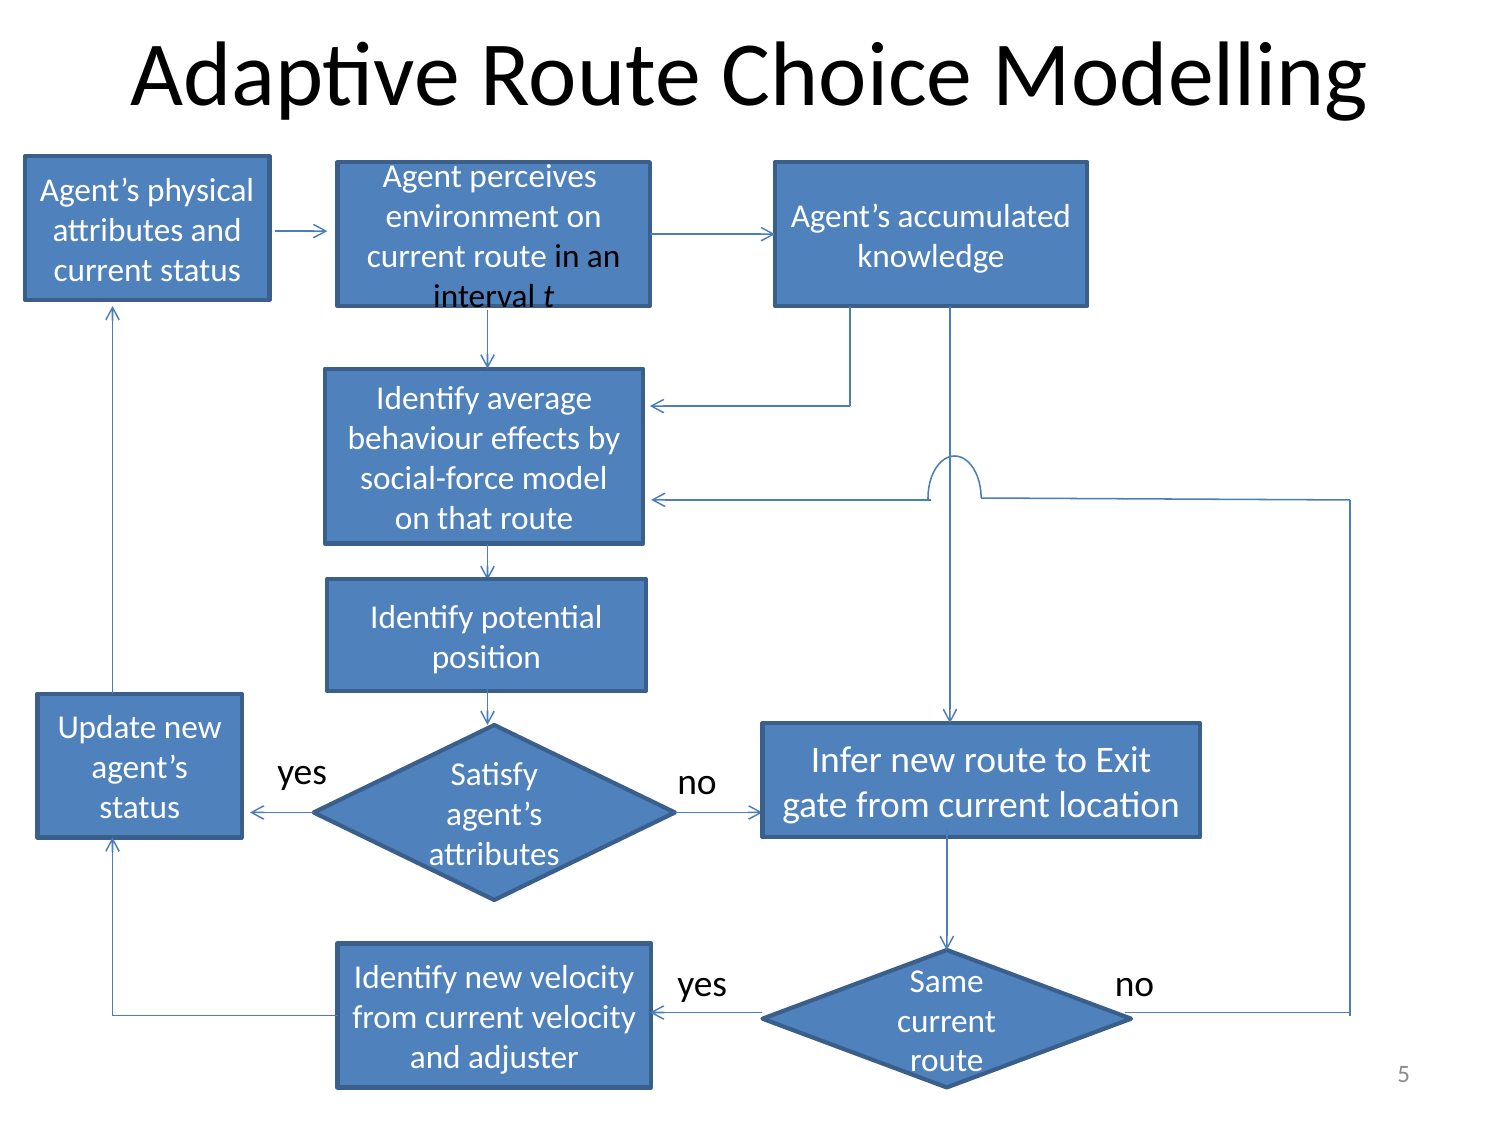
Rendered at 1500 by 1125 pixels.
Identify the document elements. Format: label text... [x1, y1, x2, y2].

text_box yes [662, 951, 775, 1012]
text_box no [1100, 951, 1213, 1012]
text_box [954, 455, 982, 499]
text_box Identify average behaviour effects by social-force model on that route [323, 367, 645, 546]
title Adaptive Route Choice Modelling [75, 0, 1425, 138]
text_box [980, 497, 1351, 501]
text_box Infer new route to Exit gate from current location [760, 721, 1202, 839]
text_box Agent’s physical attributes and current status [23, 154, 272, 302]
text_box Satisfy agent’s attributes [312, 723, 677, 902]
text_box Identify potential position [325, 577, 648, 693]
text_box Update new agent’s status [35, 692, 244, 840]
text_box [927, 457, 945, 501]
text_box no [662, 749, 760, 810]
text_box Identify new velocity from current velocity and adjuster [335, 941, 653, 1090]
text_box Agent’s accumulated knowledge [773, 160, 1089, 308]
text_box yes [262, 739, 375, 800]
slide_number 5 [1074, 1042, 1425, 1103]
text_box Same current route [760, 949, 1131, 1090]
text_box Agent perceives environment on current route in an interval t [335, 160, 652, 308]
